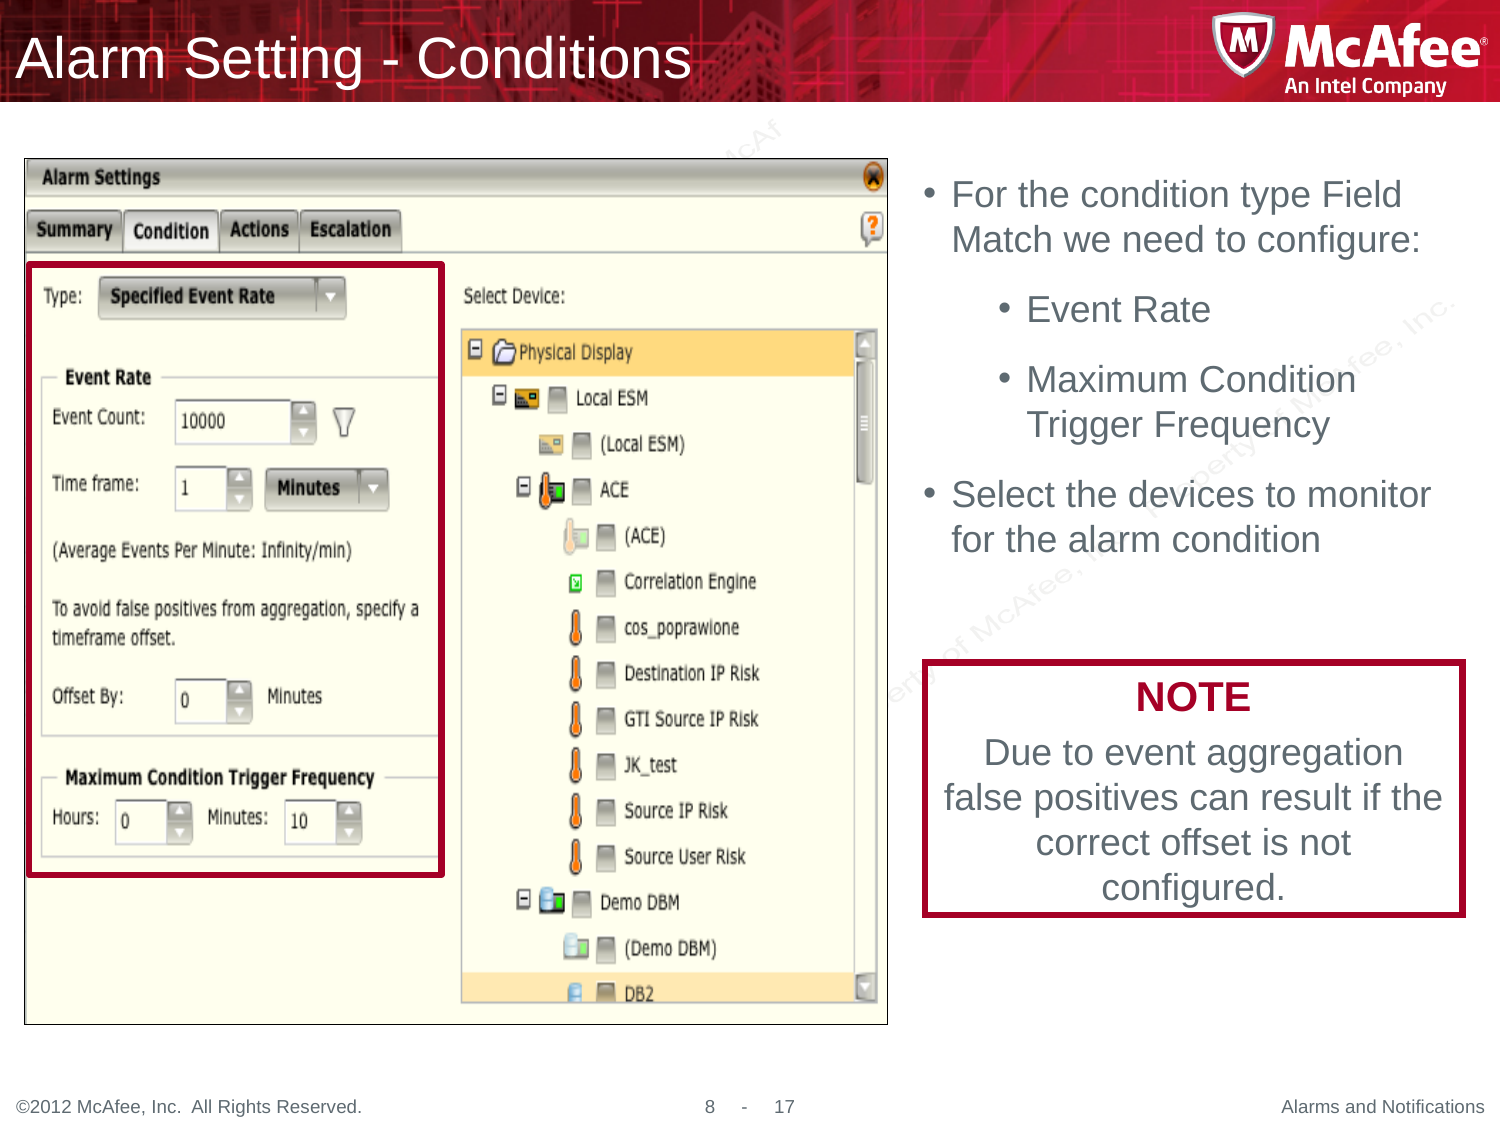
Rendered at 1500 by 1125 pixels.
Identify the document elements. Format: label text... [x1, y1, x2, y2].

text_box For the condition type Field Match we need to configure: Event Rate Maximum Condition Trigger Frequency Select the devices to monitor for the alarm condition [908, 162, 1471, 568]
footer Alarms and Notifications [924, 1087, 1500, 1125]
title Alarm Setting - Conditions [0, 0, 1172, 98]
picture [0, 0, 1500, 1050]
text_box NOTE Due to event aggregation false positives can result if the correct offset is not configured. [924, 662, 1463, 915]
